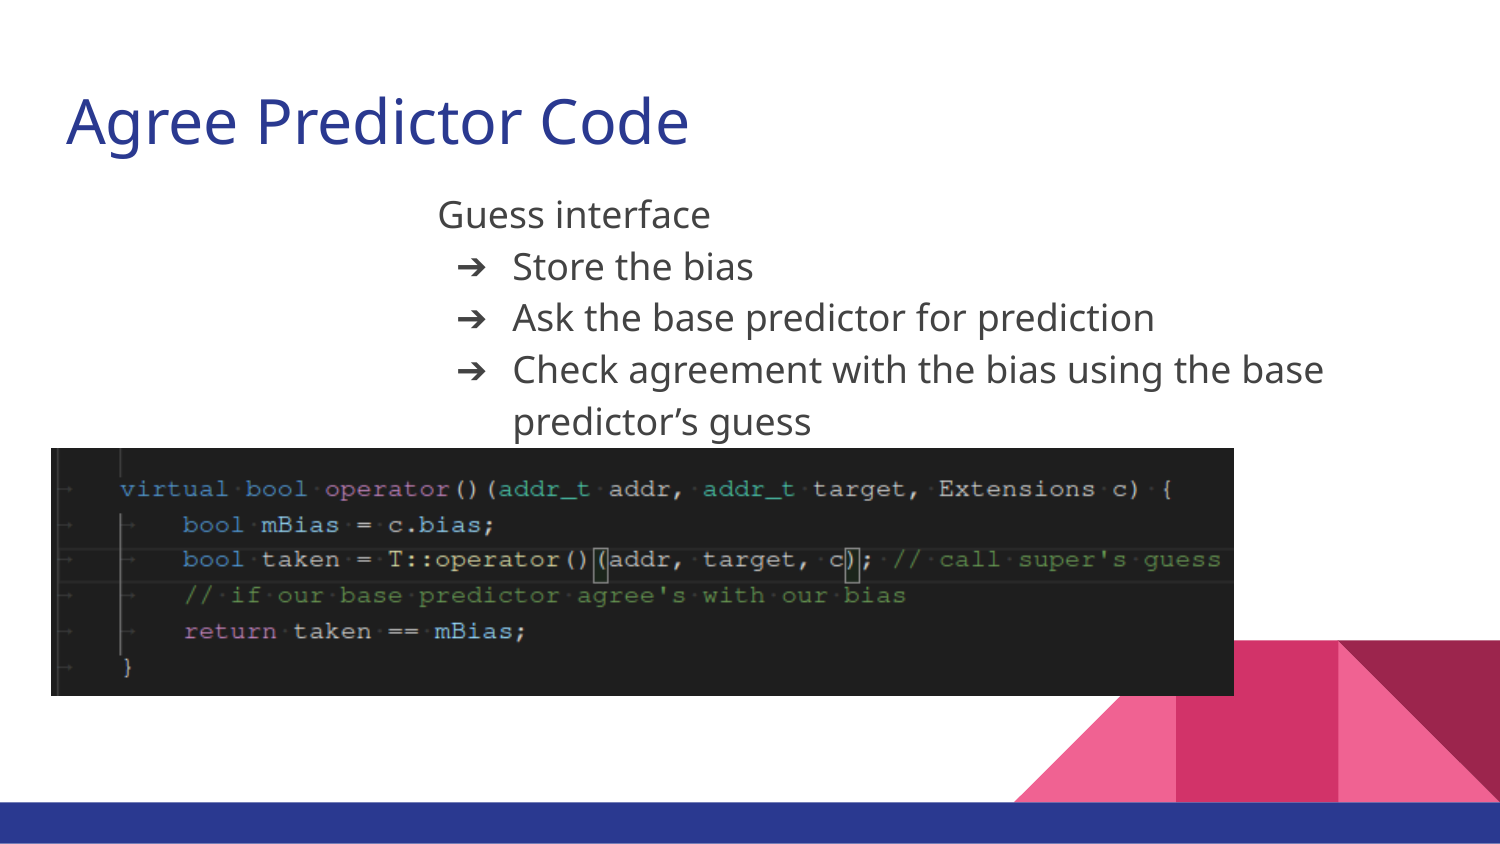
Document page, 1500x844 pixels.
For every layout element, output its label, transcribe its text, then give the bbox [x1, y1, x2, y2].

title Agree Predictor Code [51, 67, 1449, 167]
list Guess interface Store the bias Ask the base predictor for prediction Check agreement with the bias using the base predictor’s guess [422, 169, 1495, 431]
picture [50, 448, 1235, 696]
